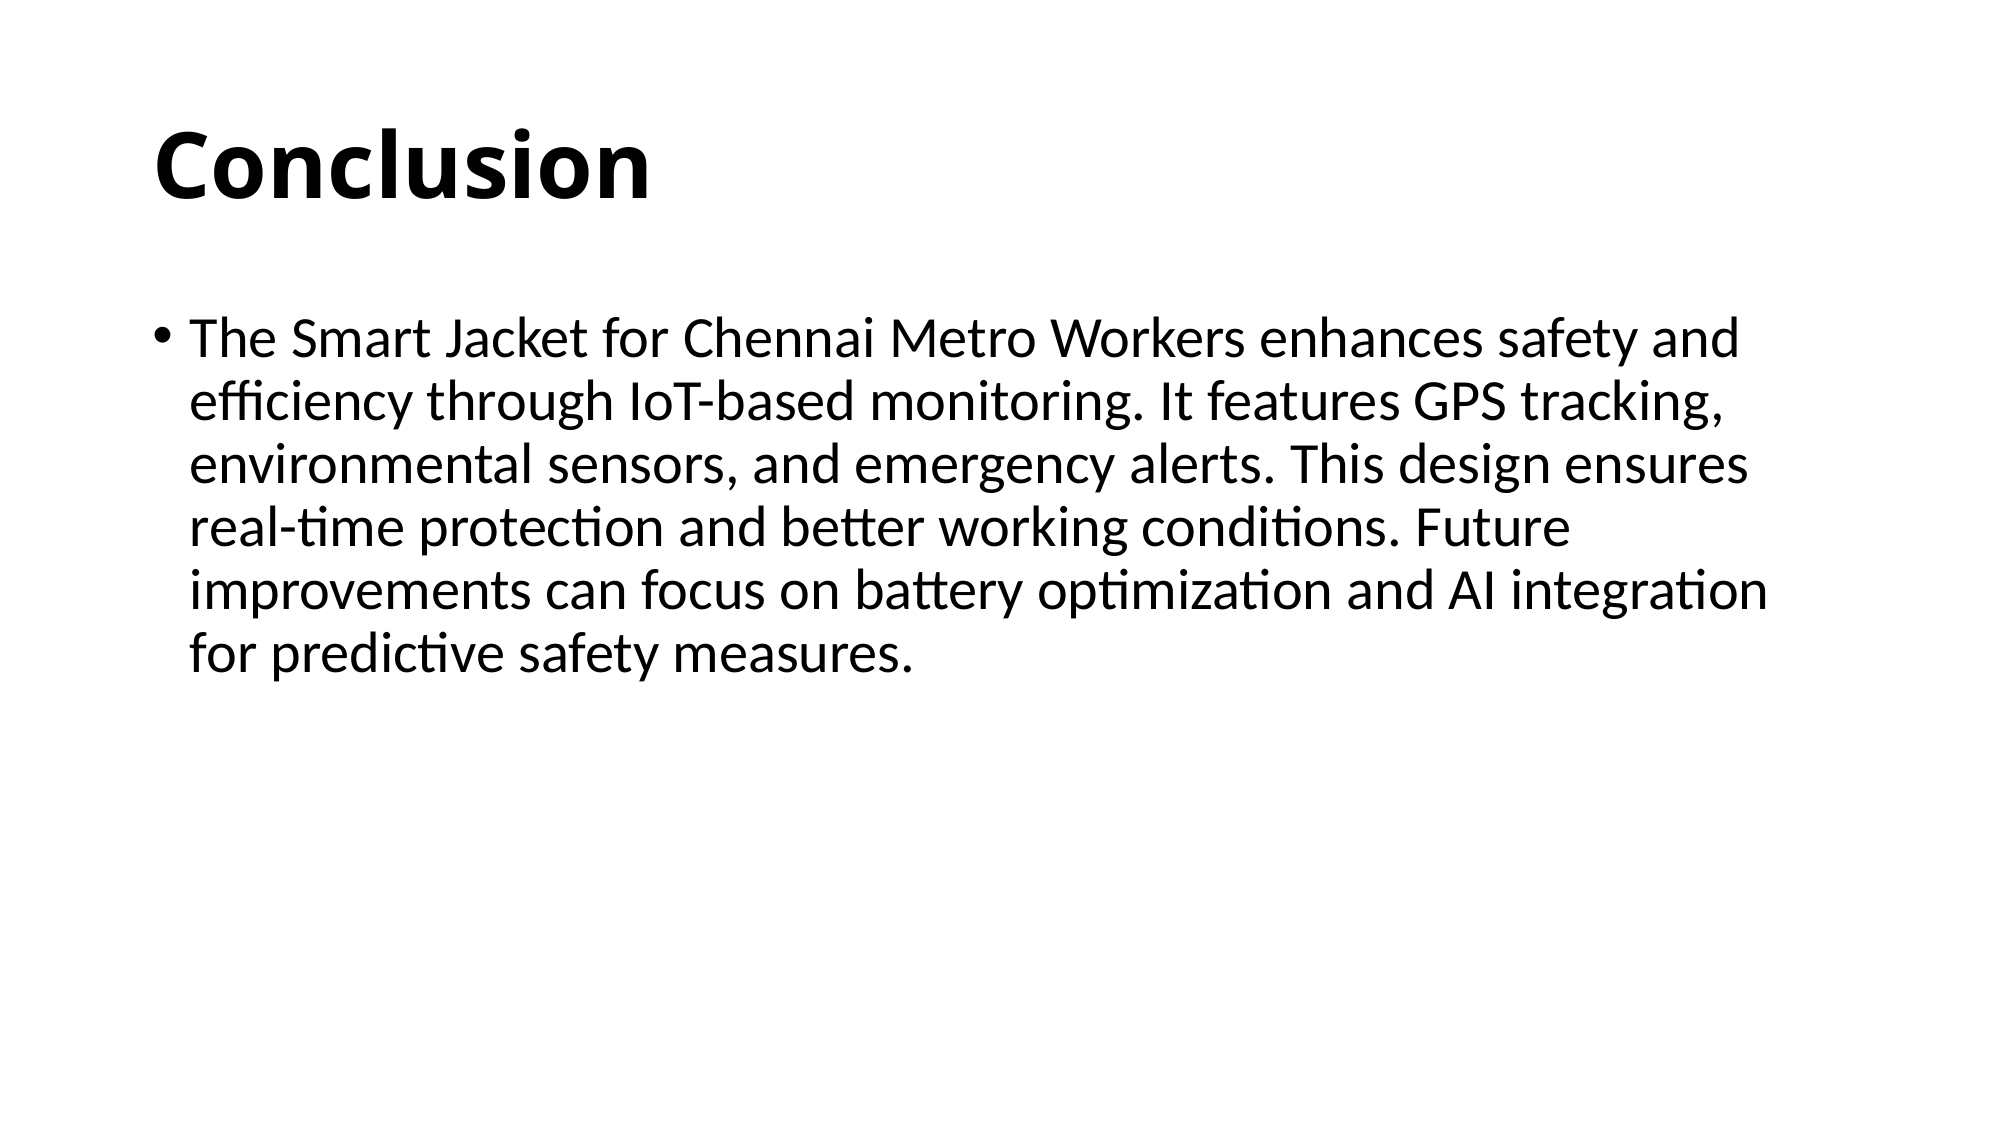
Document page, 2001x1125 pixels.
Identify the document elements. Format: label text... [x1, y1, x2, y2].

list The Smart Jacket for Chennai Metro Workers enhances safety and efficiency through IoT-based monitoring. It features GPS tracking, environmental sensors, and emergency alerts. This design ensures real-time protection and better working conditions. Future improvements can focus on battery optimization and AI integration for predictive safety measures. [137, 299, 1863, 1014]
title Conclusion [137, 59, 1863, 278]
